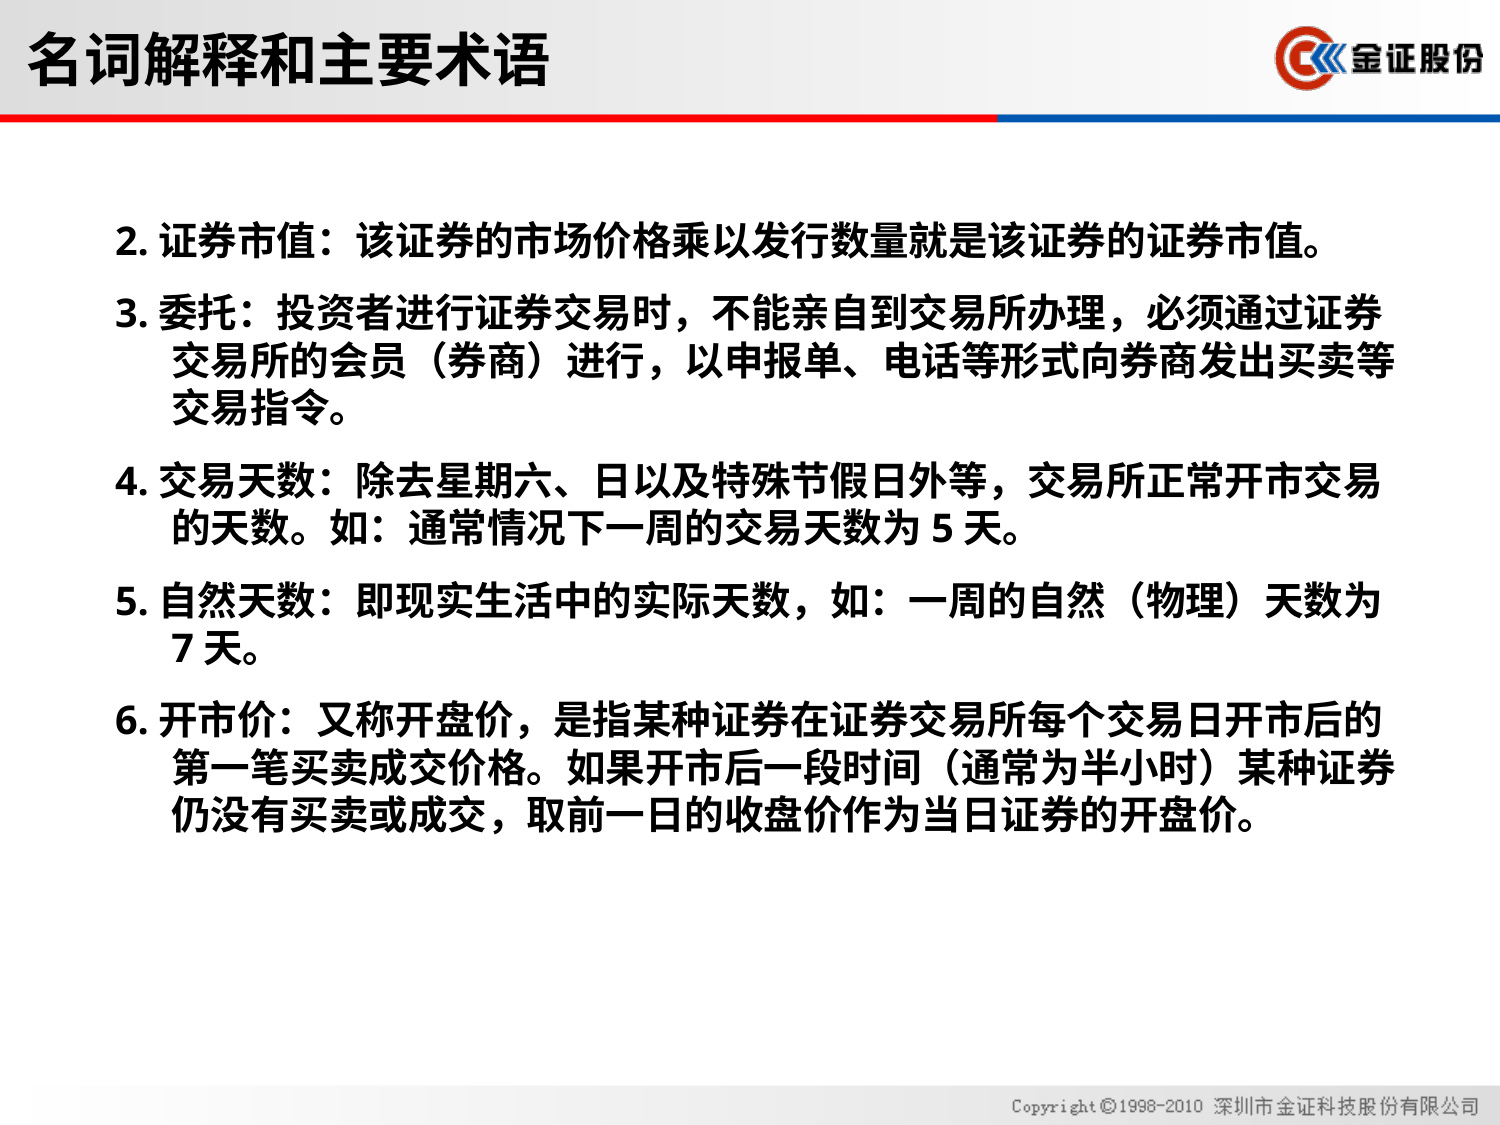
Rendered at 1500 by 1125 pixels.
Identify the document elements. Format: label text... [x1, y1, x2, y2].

list 2.证券市值：该证券的市场价格乘以发行数量就是该证券的证券市值。 3.委托：投资者进行证券交易时，不能亲自到交易所办理，必须通过证券交易所的会员（券商）进行，以申报单、电话等形式向券商发出买卖等交易指令。 4.交易天数：除去星期六、日以及特殊节假日外等，交易所正常开市交易的天数。如：通常情况下一周的交易天数为5天。 5.自然天数：即现实生活中的实际天数，如：一周的自然（物理）天数为7天。 6.开市价：又称开盘价，是指某种证券在证券交易所每个交易日开市后的第一笔买卖成交价格。如果开市后一段时间（通常为半小时）某种证券仍没有买卖或成交，取前一日的收盘价作为当日证券的开盘价。 [100, 207, 1412, 858]
title 名词解释和主要术语 [11, 11, 999, 106]
picture [0, 0, 1500, 1125]
